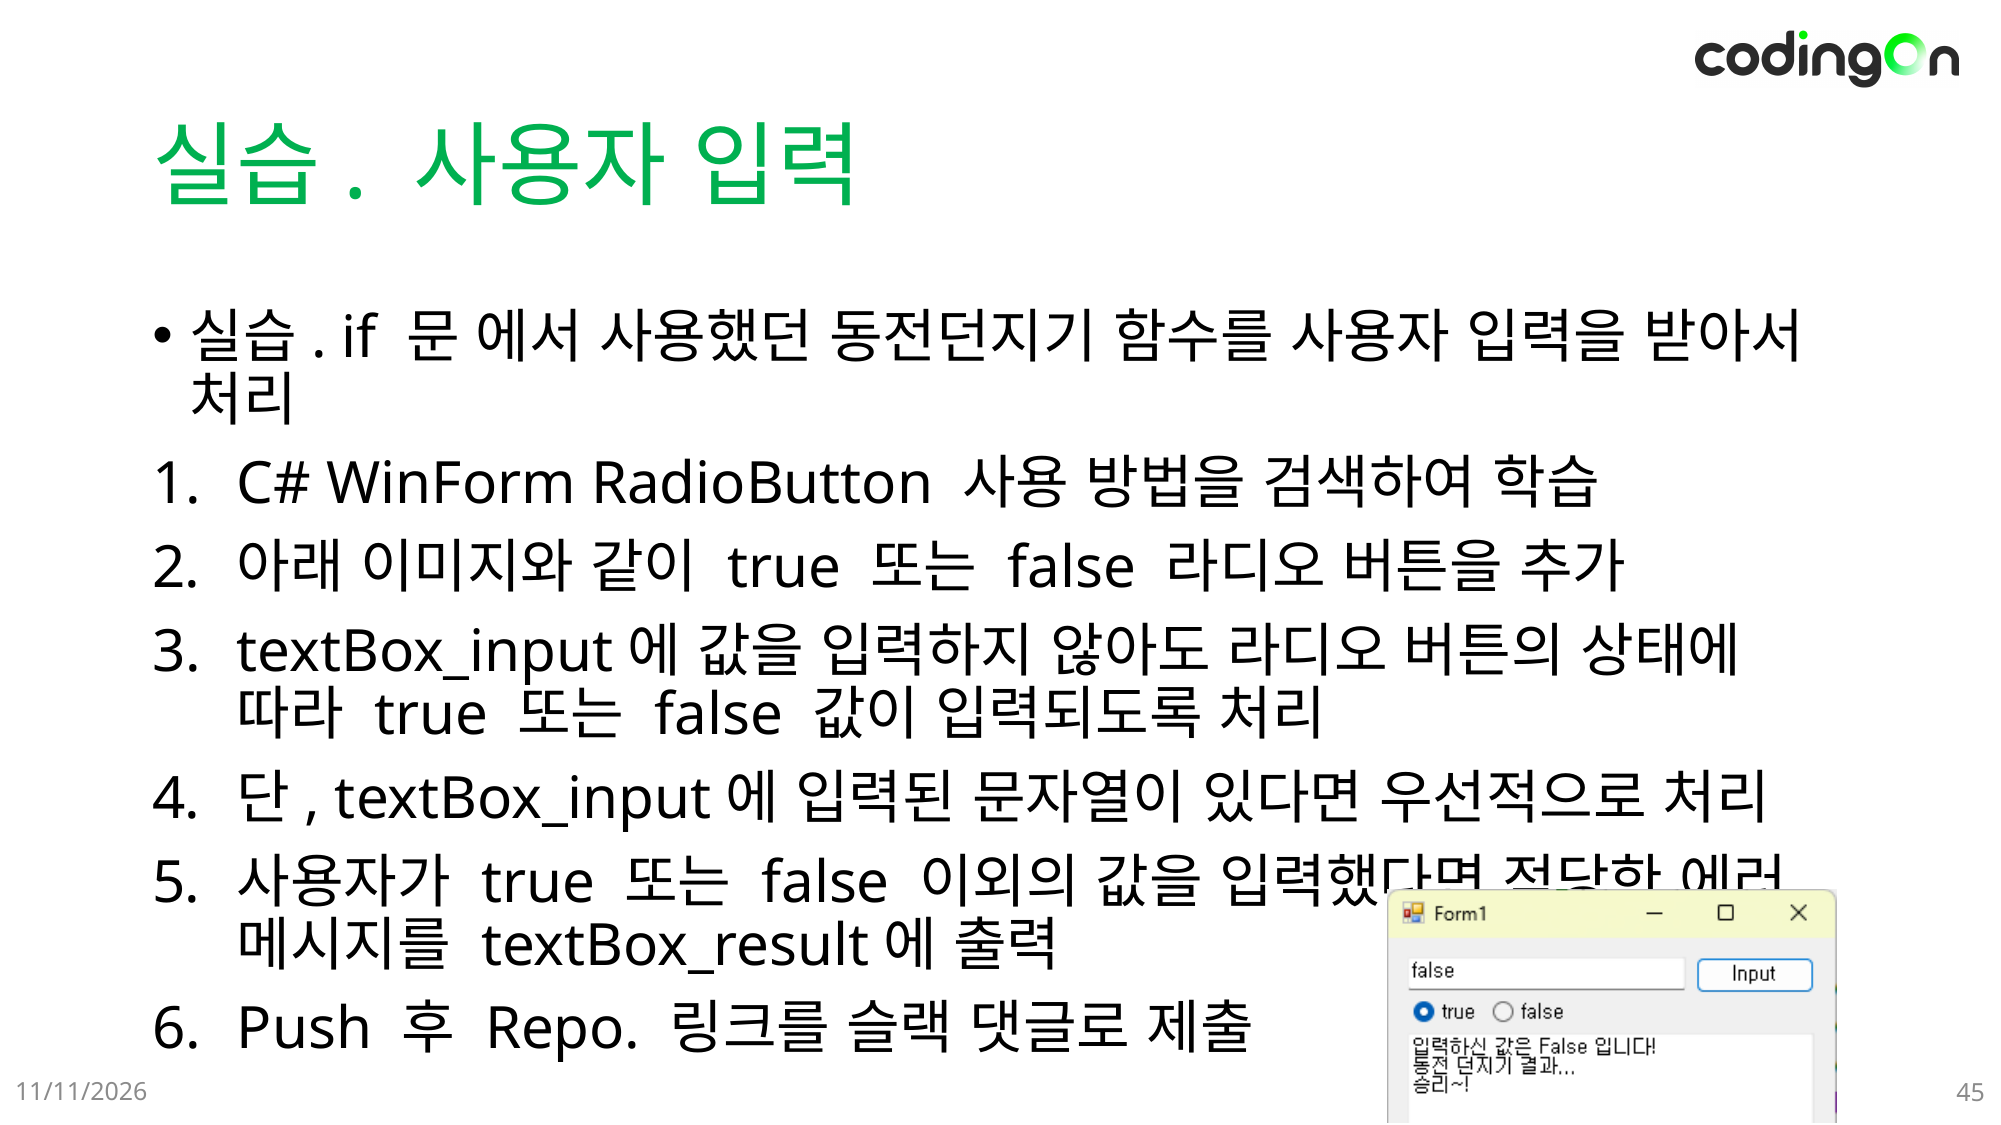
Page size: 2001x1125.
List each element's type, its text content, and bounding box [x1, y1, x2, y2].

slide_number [0, 1062, 450, 1123]
title 실습. 사용자 입력 [137, 59, 1863, 278]
slide_number 45 [1550, 1063, 2000, 1124]
list 실습. if 문 에서 사용했던 동전던지기 함수를 사용자 입력을 받아서 처리 C# WinForm RadioButton 사용 방법을 검색하여 학습 아래 이미지와 같이 true 또는 false 라디오 버튼을 추가 textBox_input에 값을 입력하지 않아도 라디오 버튼의 상태에 따라 true 또는 false 값이 입력되도록 처리 단, textBox_input에 입력된 문자열이 있다면 우선적으로 처리 사용자가 true 또는 false 이외의 값을 입력했다면 적당한 에러 메시지를 textBox_result에 출력 Push 후 Repo. 링크를 슬랙 댓글로 제출 [137, 299, 1863, 1014]
picture [1695, 30, 1959, 88]
picture [1386, 889, 1837, 1123]
